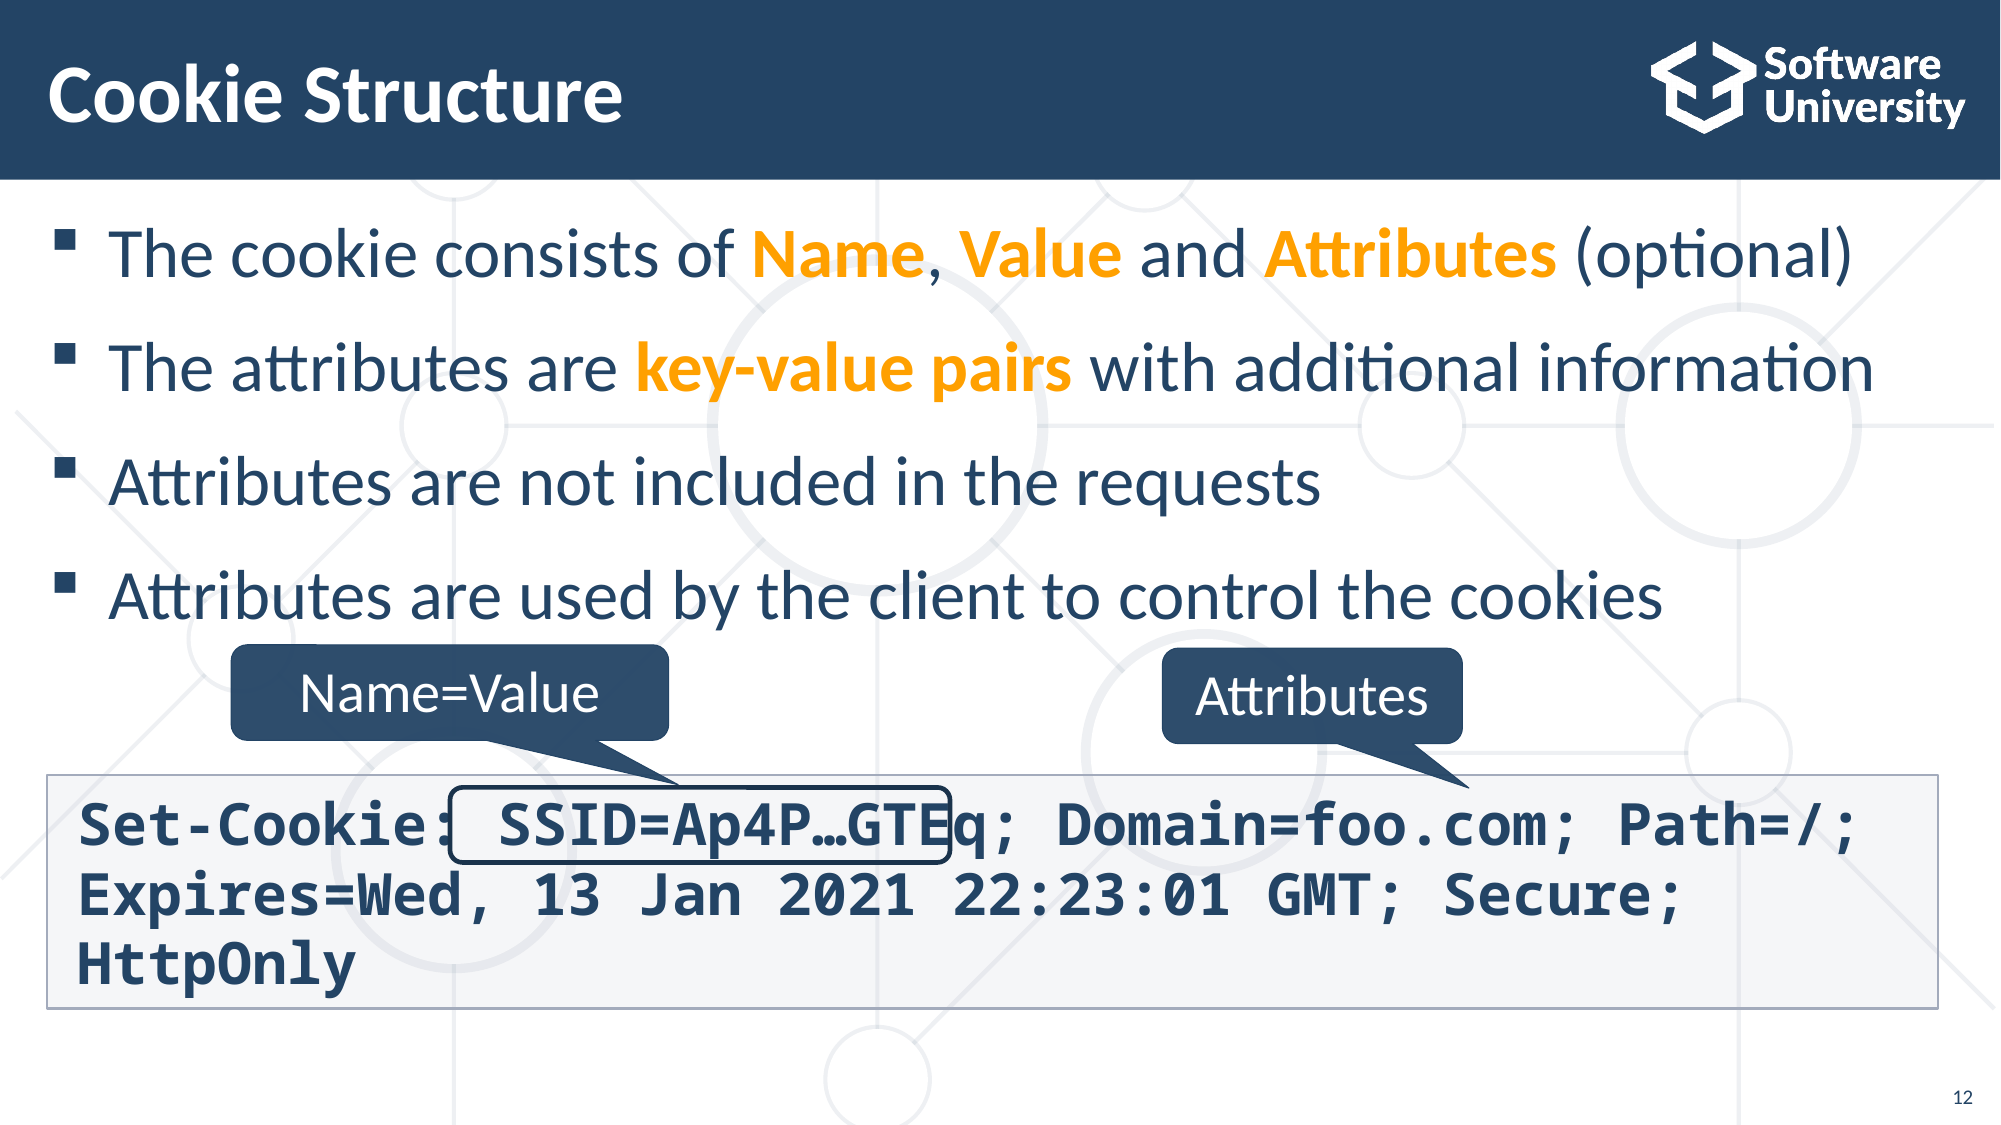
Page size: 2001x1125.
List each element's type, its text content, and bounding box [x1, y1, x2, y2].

text_box Name=Value [231, 644, 679, 785]
list The cookie consists of Name, Value and Attributes (optional) The attributes are key-value pairs with additional information Attributes are not included in the requests Attributes are used by the client to control the cookies [31, 196, 1970, 1104]
picture [1651, 41, 1966, 134]
text_box Set-Cookie: SSID=Ap4P…GTEq; Domain=foo.com; Path=/; Expires=Wed, 13 Jan 2021 22:23:01 GMT; Secure; HttpOnly [47, 774, 1939, 1009]
text_box [447, 785, 953, 865]
title Cookie Structure [31, 16, 1625, 162]
text_box Attributes [1162, 648, 1469, 789]
slide_number 12 [1927, 1067, 1989, 1117]
